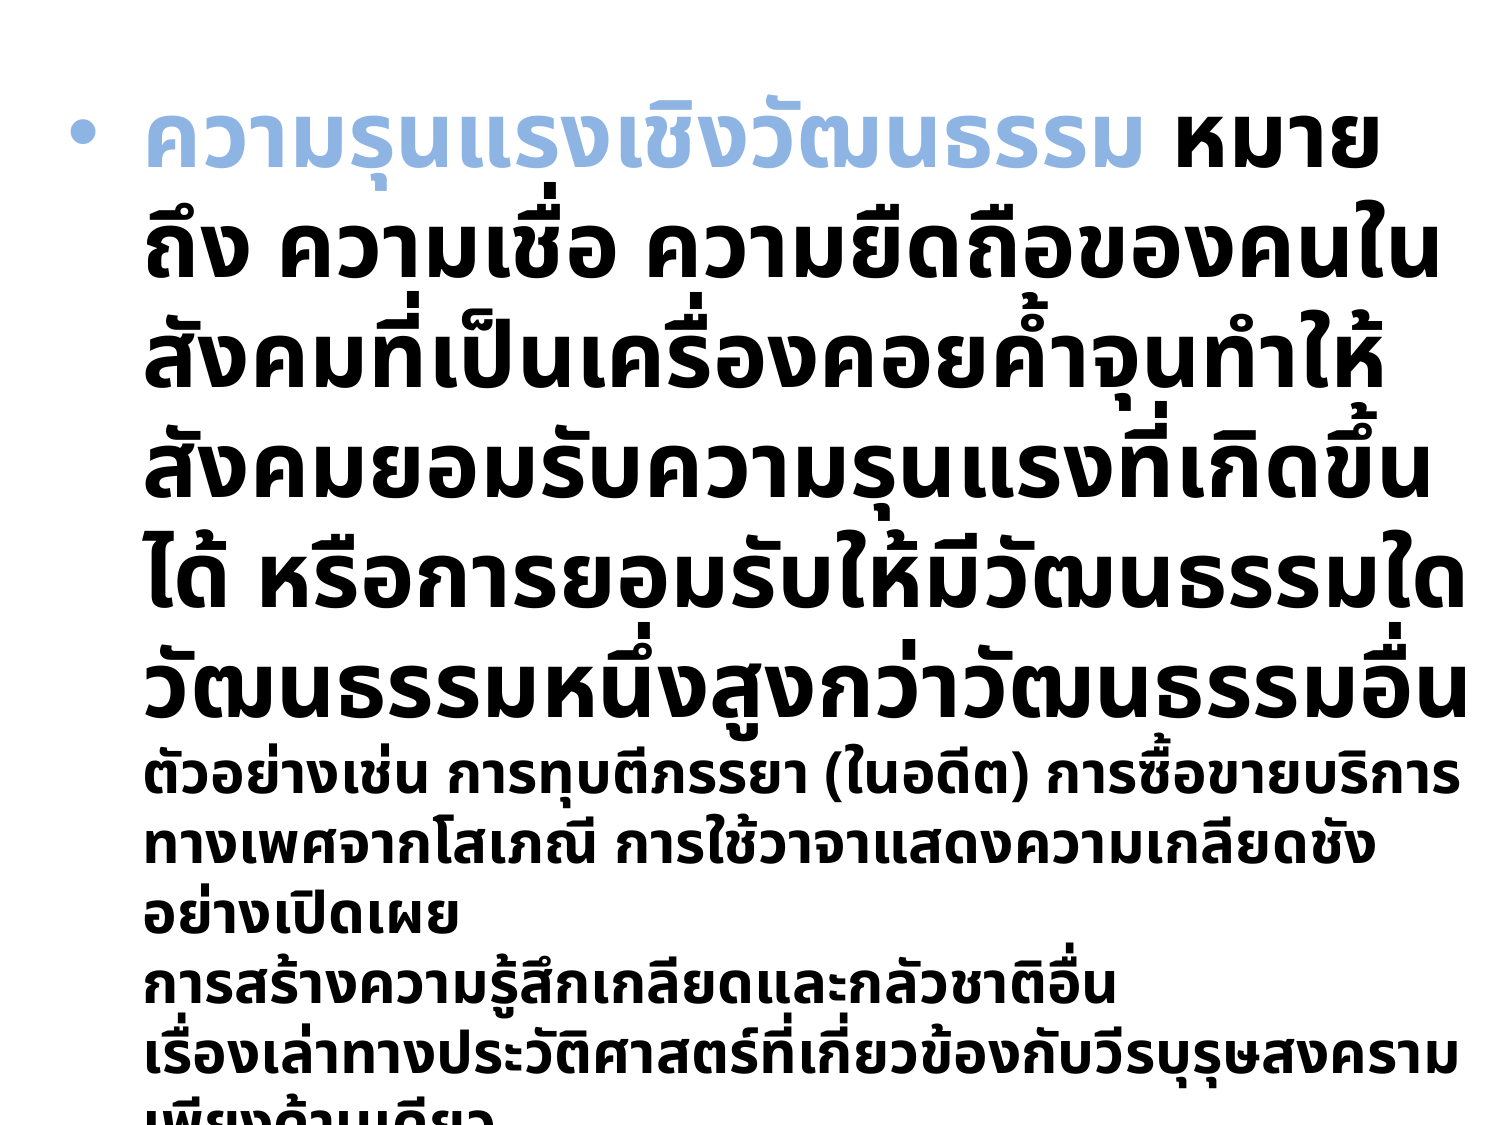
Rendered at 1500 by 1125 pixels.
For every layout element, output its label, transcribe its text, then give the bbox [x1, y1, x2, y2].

text_box ความรุนแรงเชิงวัฒนธรรม หมายถึง ความเชื่อ ความยืดถือของคนในสังคมที่เป็นเครื่องคอยค้ำจุนทำให้สังคมยอมรับความรุนแรงที่เกิดขึ้นได้ หรือการยอมรับให้มีวัฒนธรรมใดวัฒนธรรมหนึ่งสูงกว่าวัฒนธรรมอื่น ตัวอย่างเช่น การทุบตีภรรยา (ในอดีต) การซื้อขายบริการทางเพศจากโสเภณี การใช้วาจาแสดงความเกลียดชังอย่างเปิดเผย การสร้างความรู้สึกเกลียดและกลัวชาติอื่น เรื่องเล่าทางประวัติศาสตร์ที่เกี่ยวข้องกับวีรบุรุษสงครามเพียงด้านเดียว การอ้างความเชื่อทางศาสนา การกีดกันทางเพศ [53, 68, 1495, 1125]
